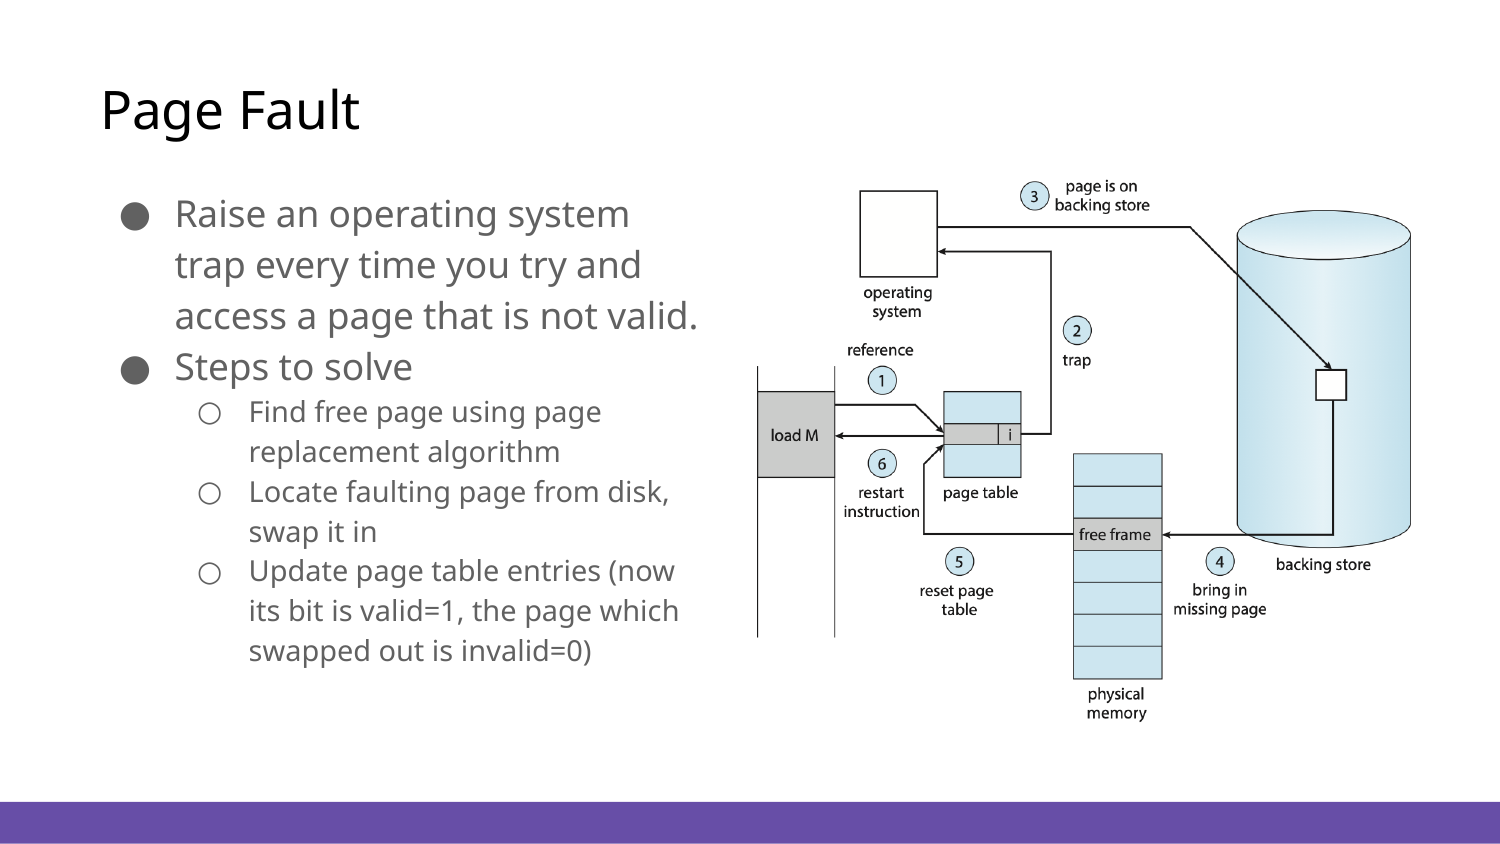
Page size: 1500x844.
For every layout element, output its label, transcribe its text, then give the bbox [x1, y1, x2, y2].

title Page Fault [85, 61, 1415, 156]
list Raise an operating system trap every time you try and access a page that is not valid. Steps to solve Find free page using page replacement algorithm Locate faulting page from disk, swap it in Update page table entries (now its bit is valid=1, the page which swapped out is invalid=0) [85, 168, 717, 730]
picture [722, 155, 1455, 730]
